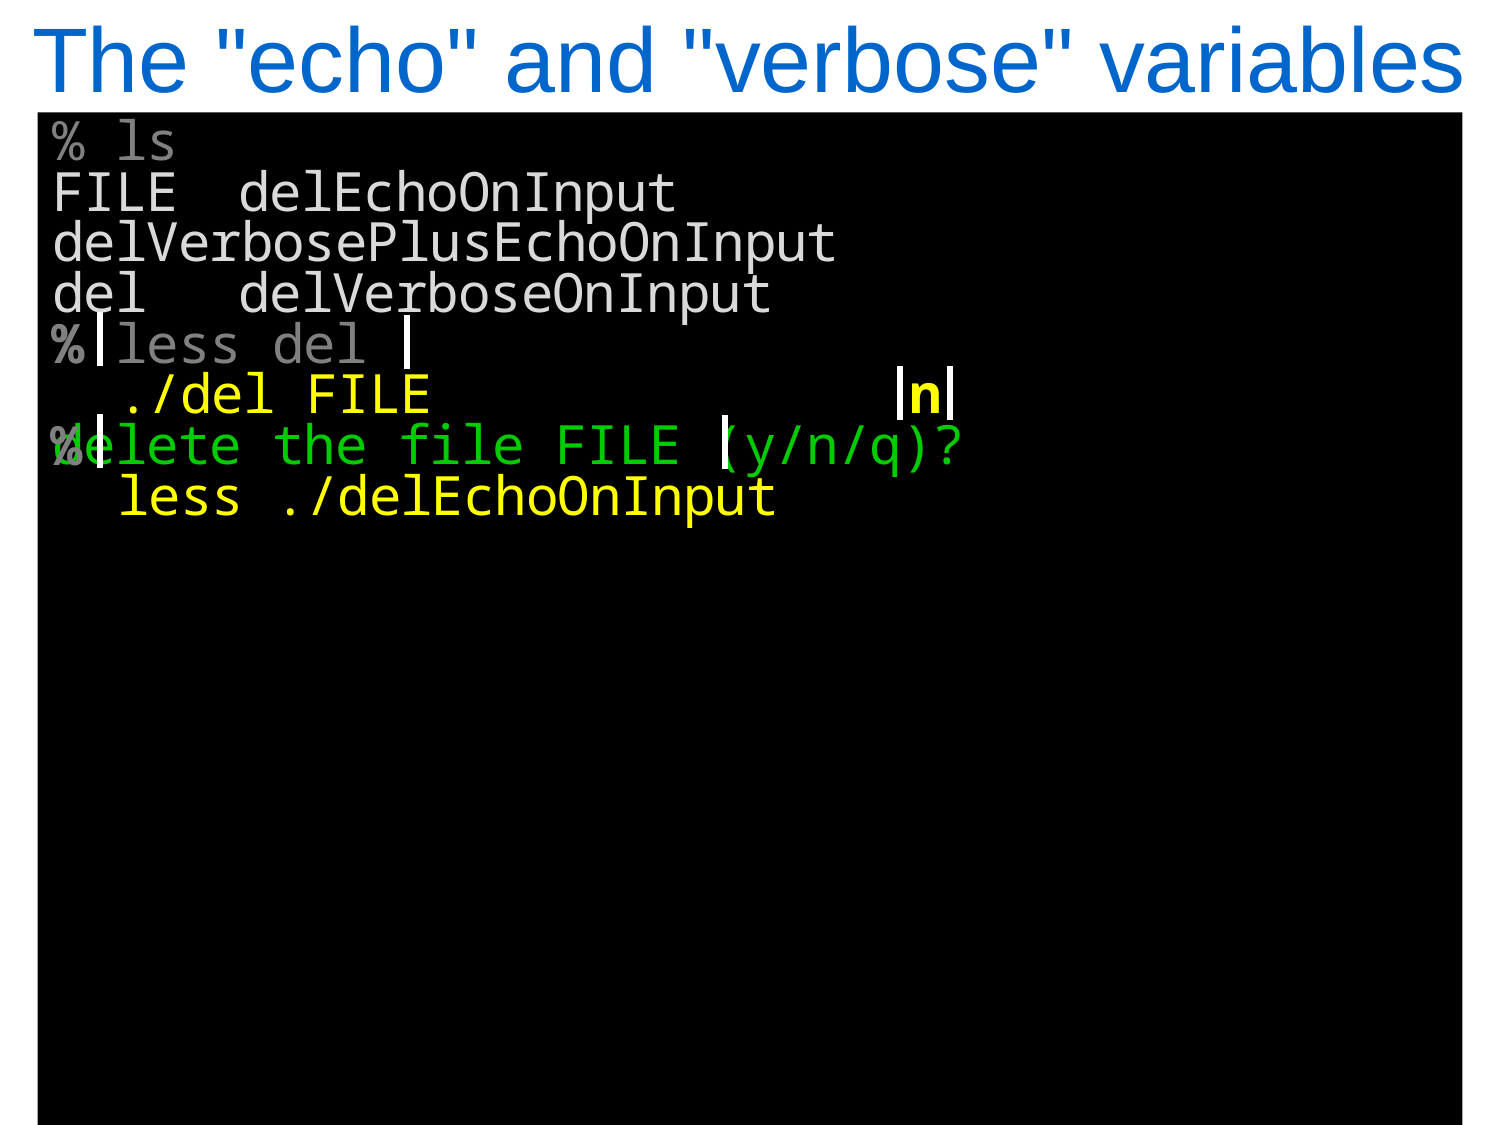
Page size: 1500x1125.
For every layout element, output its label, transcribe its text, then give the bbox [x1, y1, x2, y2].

list % ls FILE delEchoOnInput delVerbosePlusEchoOnInput del delVerboseOnInput % less del % ./del FILE delete the file FILE (y/n/q)? % less ./delEchoOnInput [37, 113, 1463, 1125]
title The "echo" and "verbose" variables [0, 0, 1500, 113]
text_box % [36, 302, 99, 382]
text_box % [36, 403, 98, 484]
text_box n [895, 352, 958, 432]
